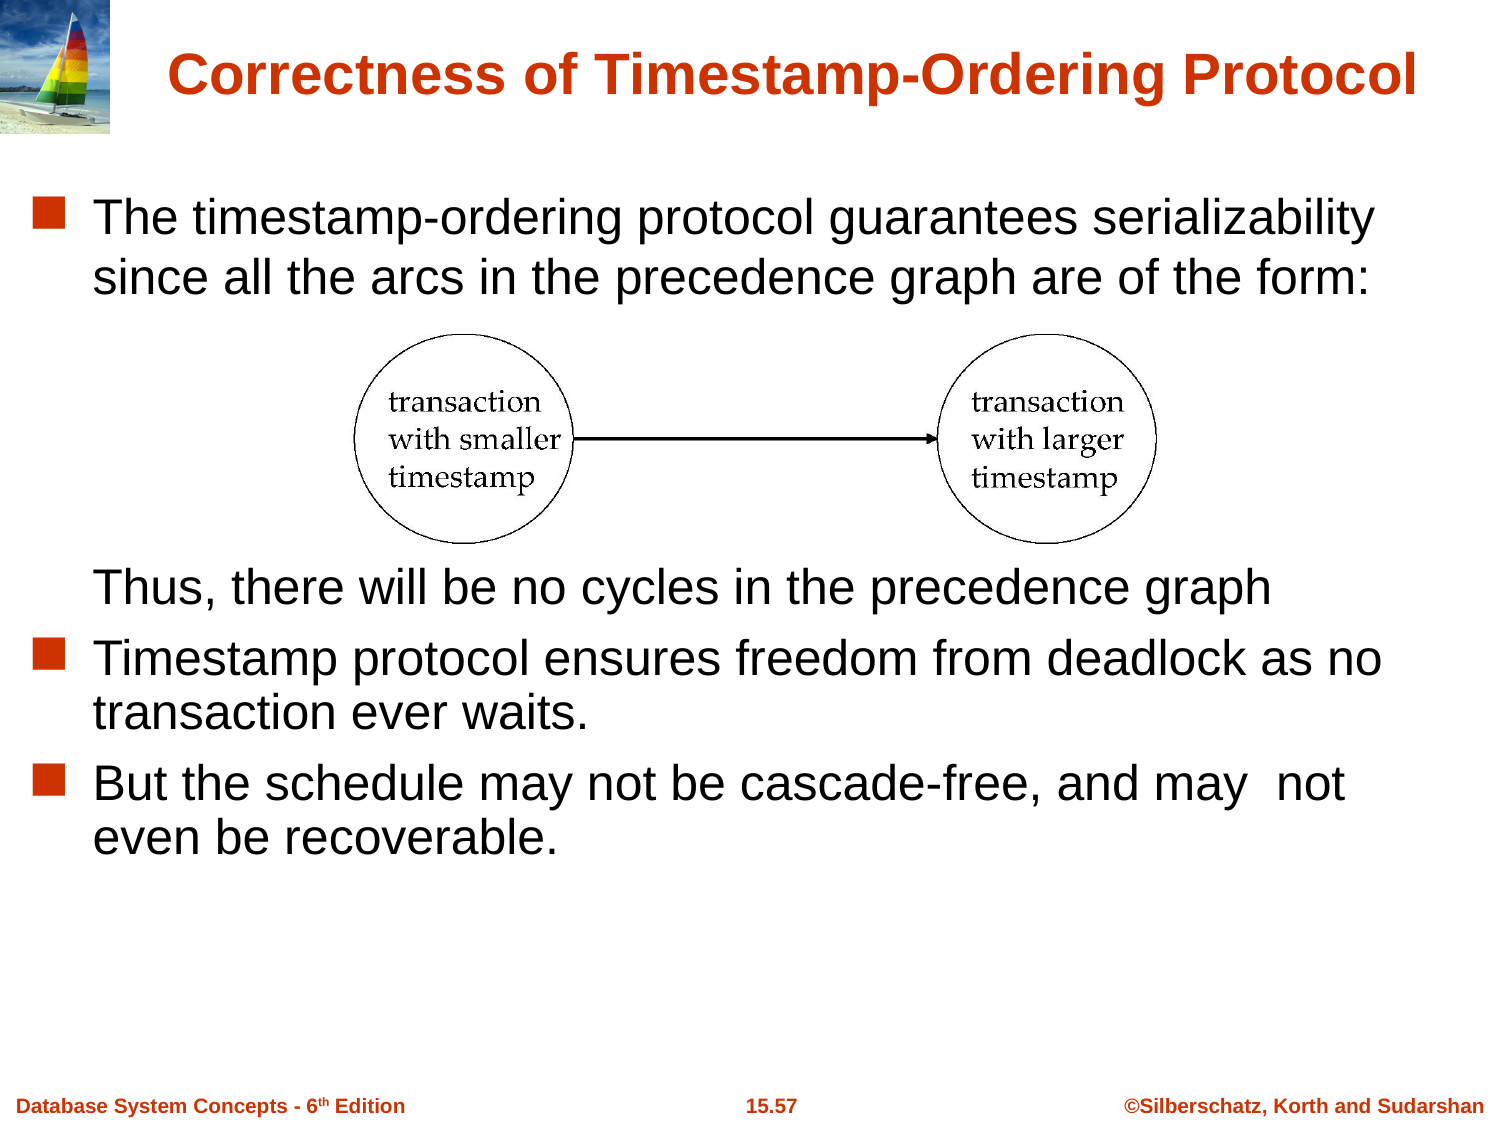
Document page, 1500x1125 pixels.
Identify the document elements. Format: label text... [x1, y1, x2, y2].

title Correctness of Timestamp-Ordering Protocol [87, 13, 1500, 114]
picture [349, 324, 1162, 551]
list The timestamp-ordering protocol guarantees serializability since all the arcs in the precedence graph are of the form: Thus, there will be no cycles in the precedence graph Timestamp protocol ensures freedom from deadlock as no transaction ever waits. But the schedule may not be cascade-free, and may not even be recoverable. [21, 176, 1465, 1045]
picture [0, 0, 110, 134]
